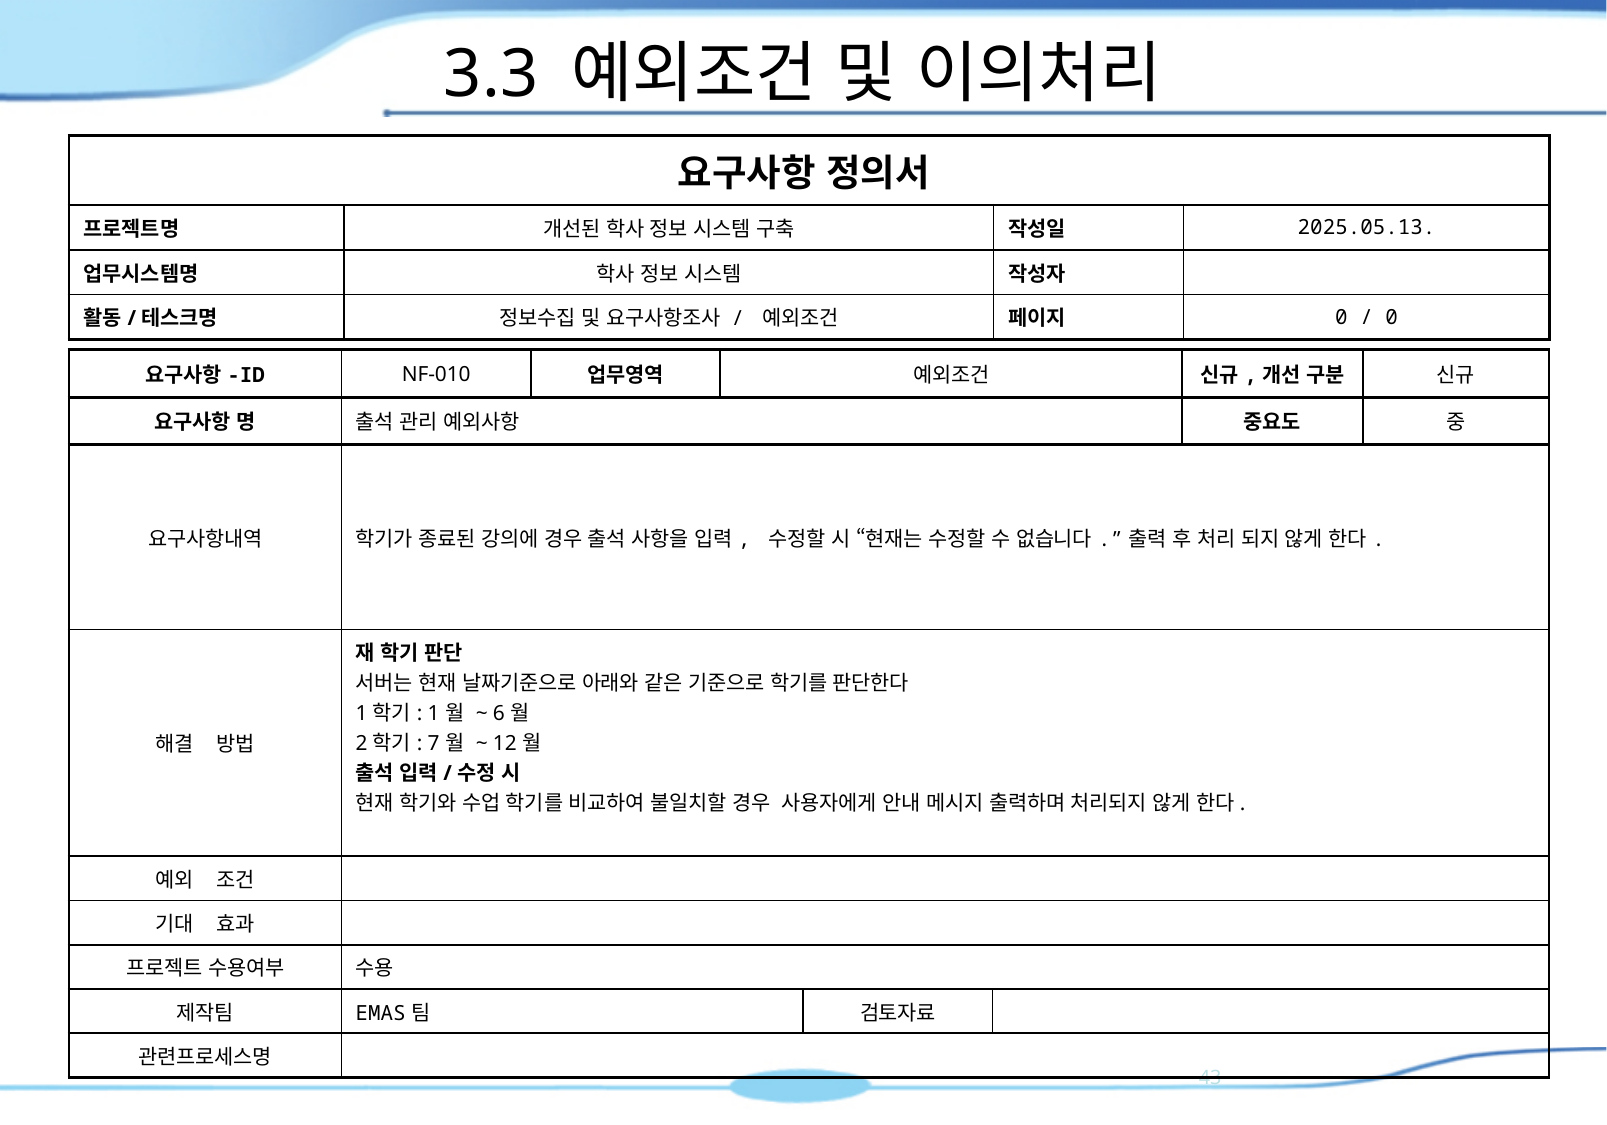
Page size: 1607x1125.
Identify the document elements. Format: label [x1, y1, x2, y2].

table_header [70, 351, 341, 396]
table_cell [342, 990, 802, 1032]
table_header [1183, 351, 1362, 396]
table_cell [342, 446, 1548, 629]
picture [0, 1047, 1607, 1113]
table_cell [70, 901, 341, 944]
table_cell [70, 399, 341, 443]
table_cell [70, 630, 341, 855]
table_cell [342, 1034, 1548, 1076]
slide_number [1145, 1079, 1237, 1110]
table_cell [70, 295, 343, 338]
title [341, 28, 1266, 112]
table_cell [994, 206, 1183, 249]
table_cell [994, 295, 1183, 338]
table_header [532, 351, 719, 396]
table_cell [804, 990, 992, 1032]
table_cell [345, 295, 993, 338]
table_cell [70, 206, 343, 249]
table_cell [342, 399, 1181, 443]
table_cell [342, 857, 1548, 900]
table_cell [70, 857, 341, 900]
table_cell [1183, 399, 1362, 443]
table_cell [1184, 251, 1548, 294]
table_cell [1364, 399, 1548, 443]
table_cell [342, 901, 1548, 944]
picture [0, 0, 1607, 117]
table_cell [70, 1034, 341, 1076]
table_cell [70, 946, 341, 988]
table_header [721, 351, 1181, 396]
table_cell [993, 990, 1548, 1032]
table_cell [70, 446, 341, 629]
table_cell [342, 946, 1548, 988]
table_cell [1184, 295, 1548, 338]
table_header [70, 137, 1548, 204]
table_cell [70, 251, 343, 294]
table_cell [70, 990, 341, 1032]
table_header [342, 351, 530, 396]
table_header [1364, 351, 1548, 396]
table_cell [345, 206, 993, 249]
table_cell [994, 251, 1183, 294]
table_cell [342, 630, 1548, 855]
table_cell [1184, 206, 1548, 249]
table_cell [345, 251, 993, 294]
